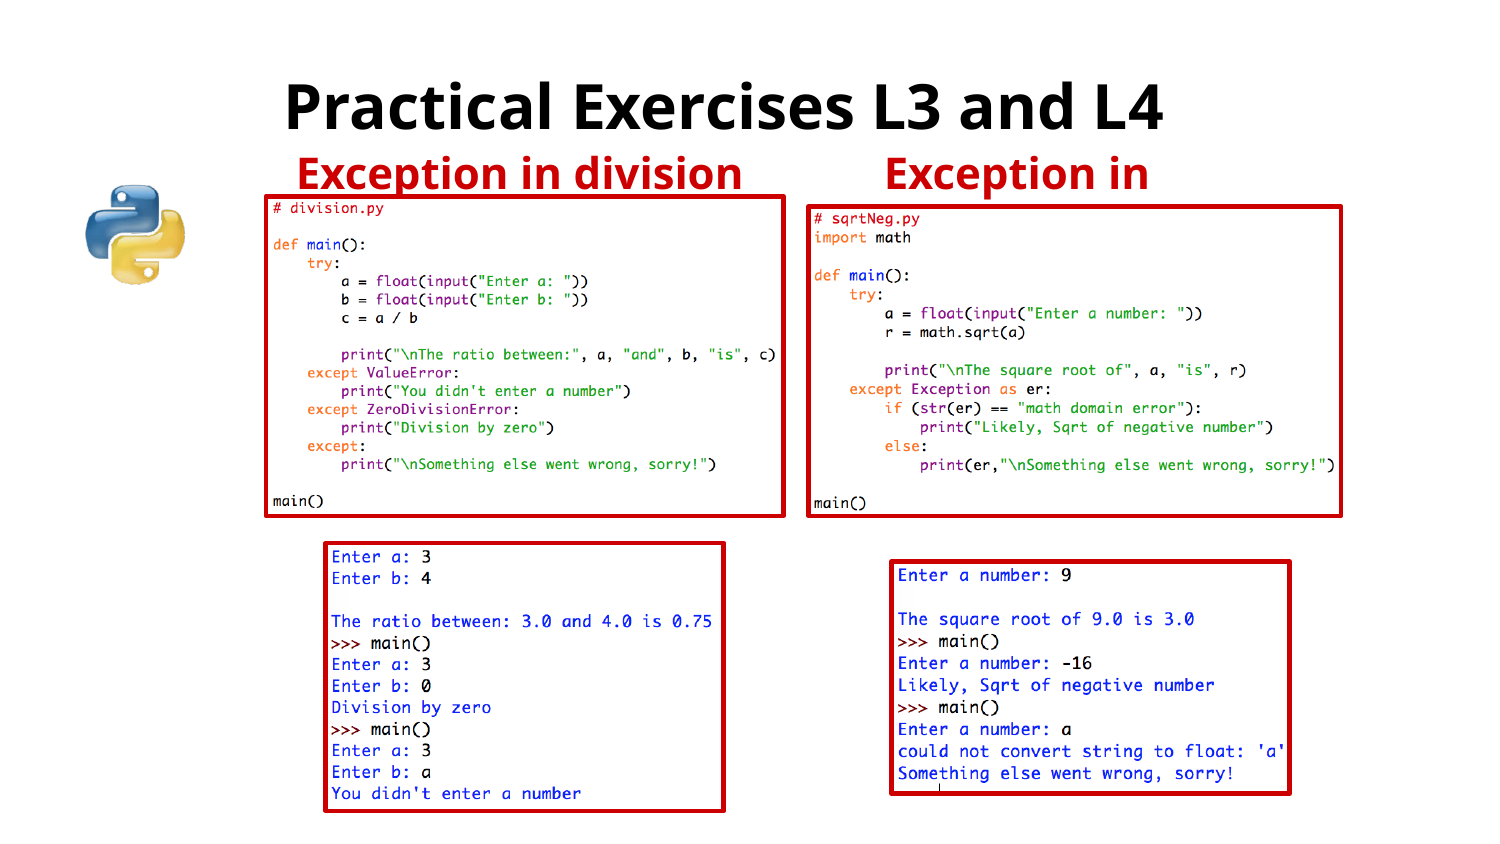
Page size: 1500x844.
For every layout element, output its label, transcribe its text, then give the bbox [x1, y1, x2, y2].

picture [327, 545, 722, 809]
list Exception in division Exception in square root [280, 122, 1290, 227]
picture [268, 198, 782, 514]
picture [810, 208, 1339, 514]
picture [893, 563, 1288, 792]
title Practical Exercises L3 and L4 [268, 52, 1290, 157]
picture [80, 174, 192, 291]
